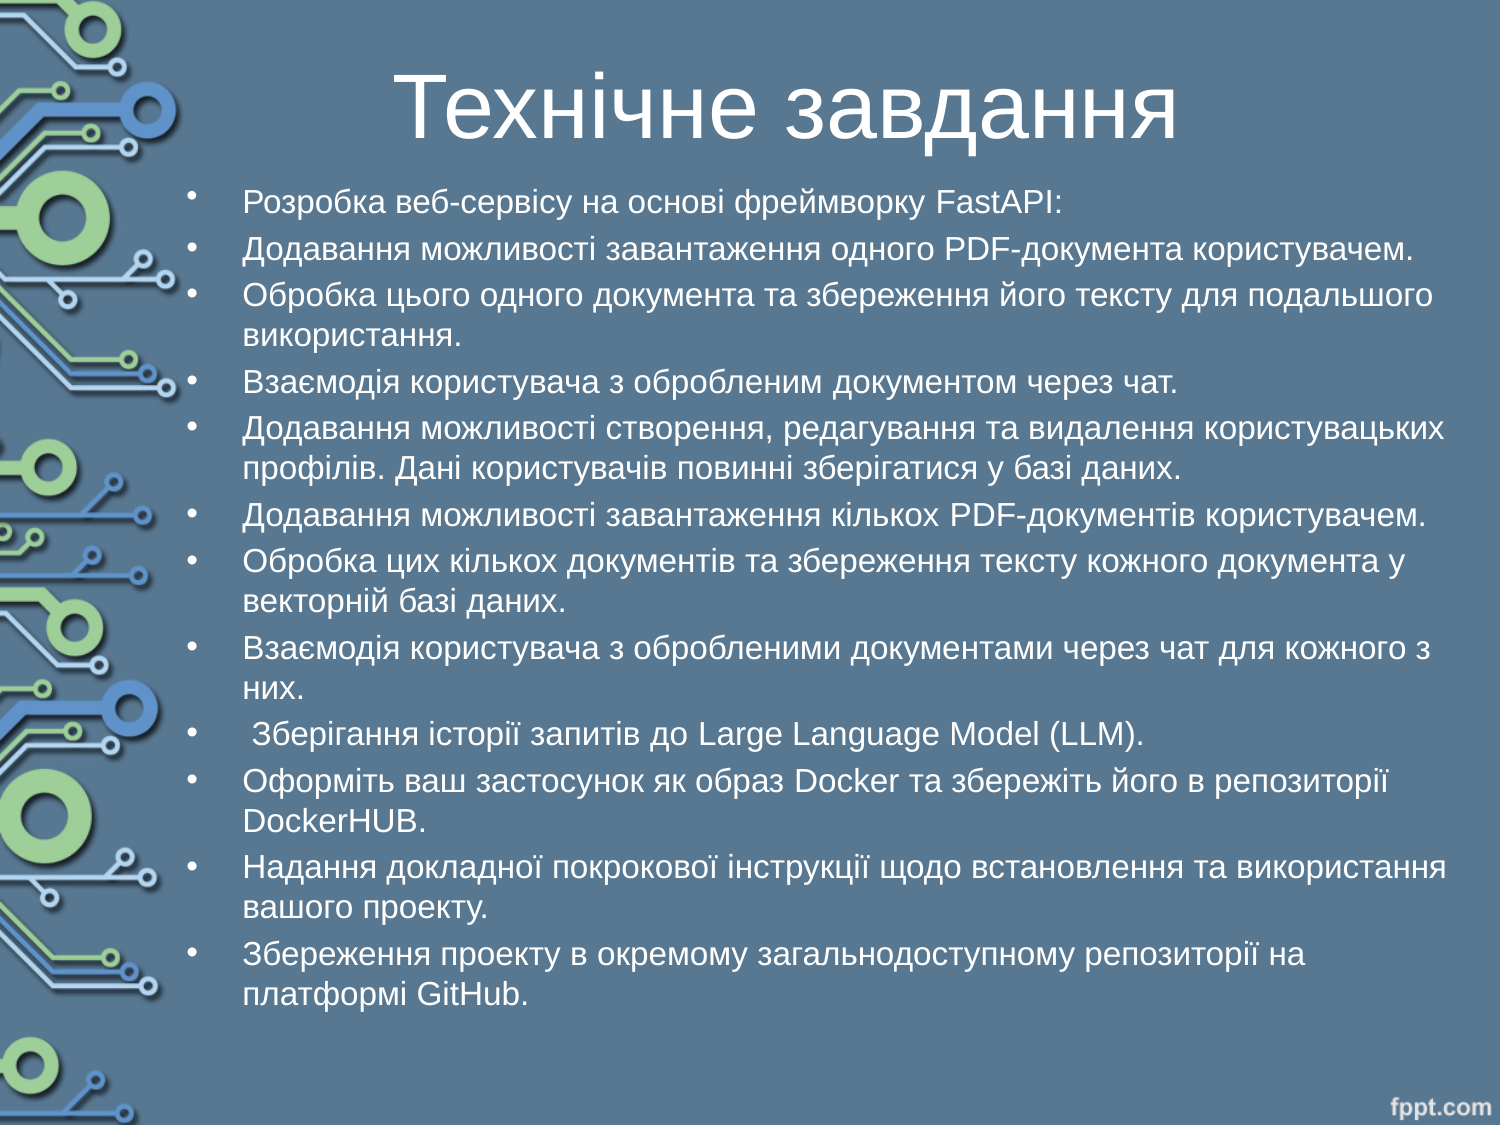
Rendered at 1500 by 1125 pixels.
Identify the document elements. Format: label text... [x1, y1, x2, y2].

list Розробка веб-сервісу на основі фреймворку FastAPI: Додавання можливості завантаження одного PDF-документа користувачем. Обробка цього одного документа та збереження його тексту для подальшого використання. Взаємодія користувача з обробленим документом через чат. Додавання можливості створення, редагування та видалення користувацьких профілів. Дані користувачів повинні зберігатися у базі даних. Додавання можливості завантаження кількох PDF-документів користувачем. Обробка цих кількох документів та збереження тексту кожного документа у векторній базі даних. Взаємодія користувача з обробленими документами через чат для кожного з них. Зберігання історії запитів до Large Language Model (LLM). Оформіть ваш застосунок як образ Docker та збережіть його в репозиторії DockerHUB. Надання докладної покрокової інструкції щодо встановлення та використання вашого проекту. Збереження проекту в окремому загальнодоступному репозиторії на платформі GitHub. [171, 172, 1483, 1094]
picture [0, 0, 1500, 1125]
title Технічне завдання [112, 30, 1463, 173]
